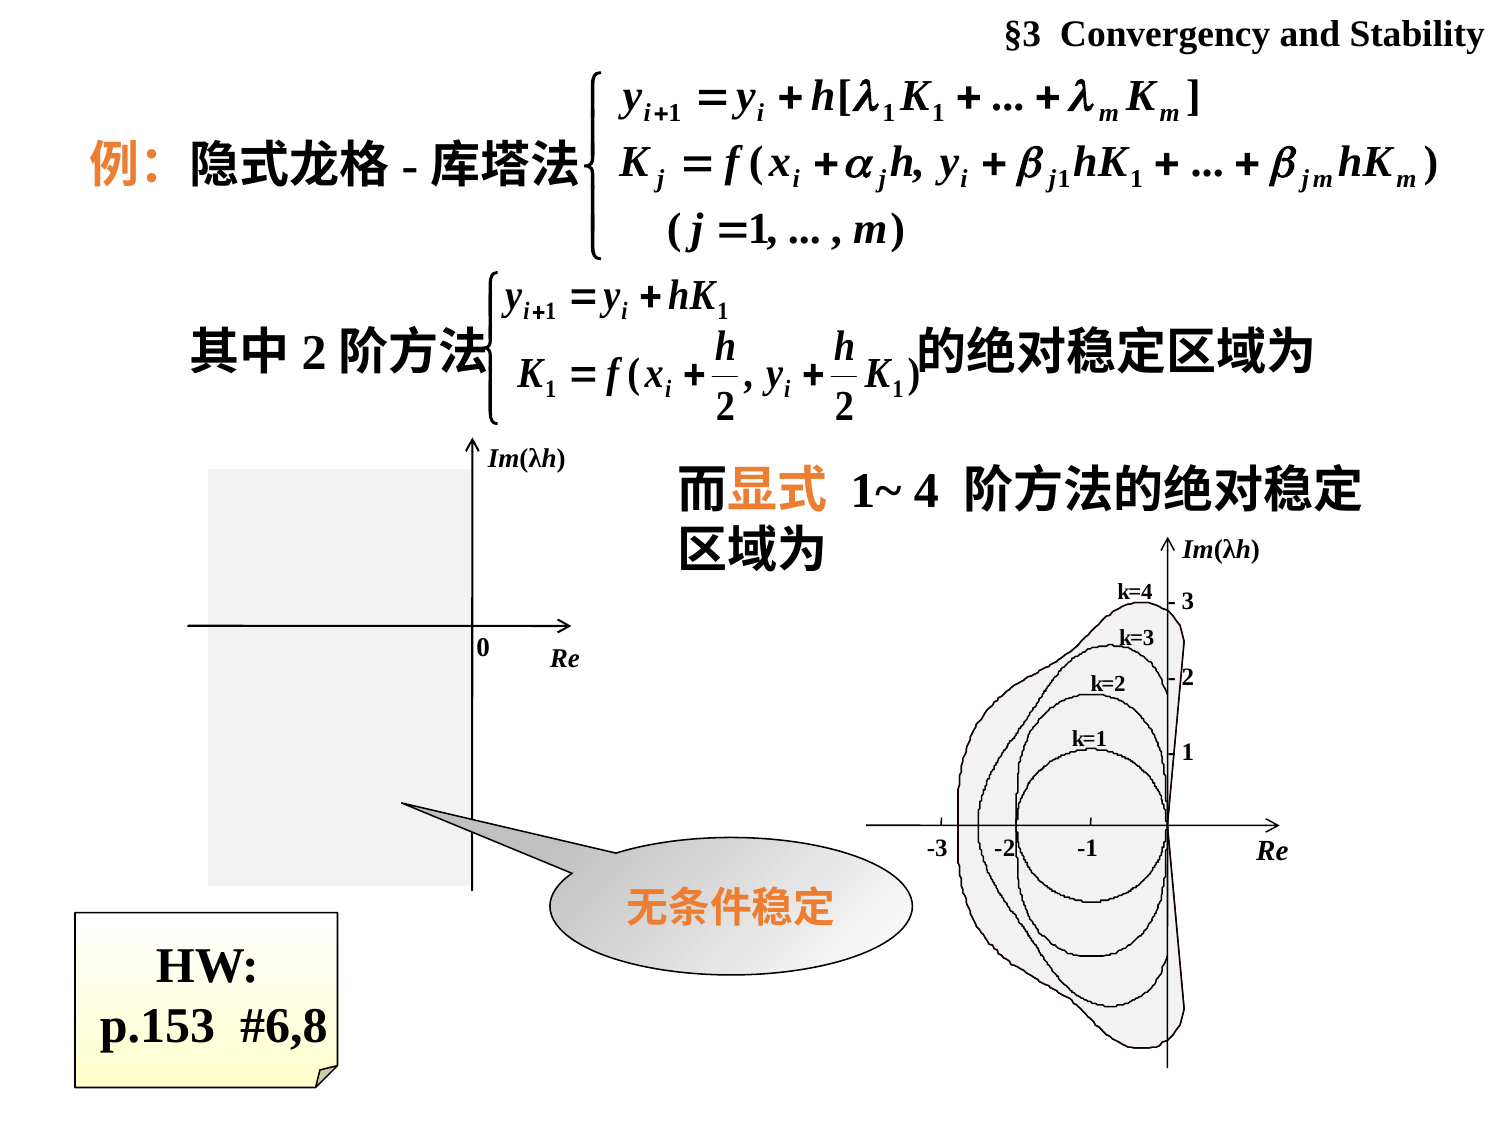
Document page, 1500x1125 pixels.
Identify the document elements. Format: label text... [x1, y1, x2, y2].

text_box 而显式 1~ 4 阶方法的绝对稳定区域为 [662, 449, 1400, 585]
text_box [174, 262, 1425, 434]
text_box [866, 531, 1289, 1069]
text_box 无条件稳定 [549, 837, 866, 975]
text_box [74, 62, 1447, 269]
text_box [187, 437, 581, 891]
text_box HW: p.153 #6,8 [75, 912, 338, 1088]
text_box §3 Convergency and Stability [937, 0, 1500, 63]
